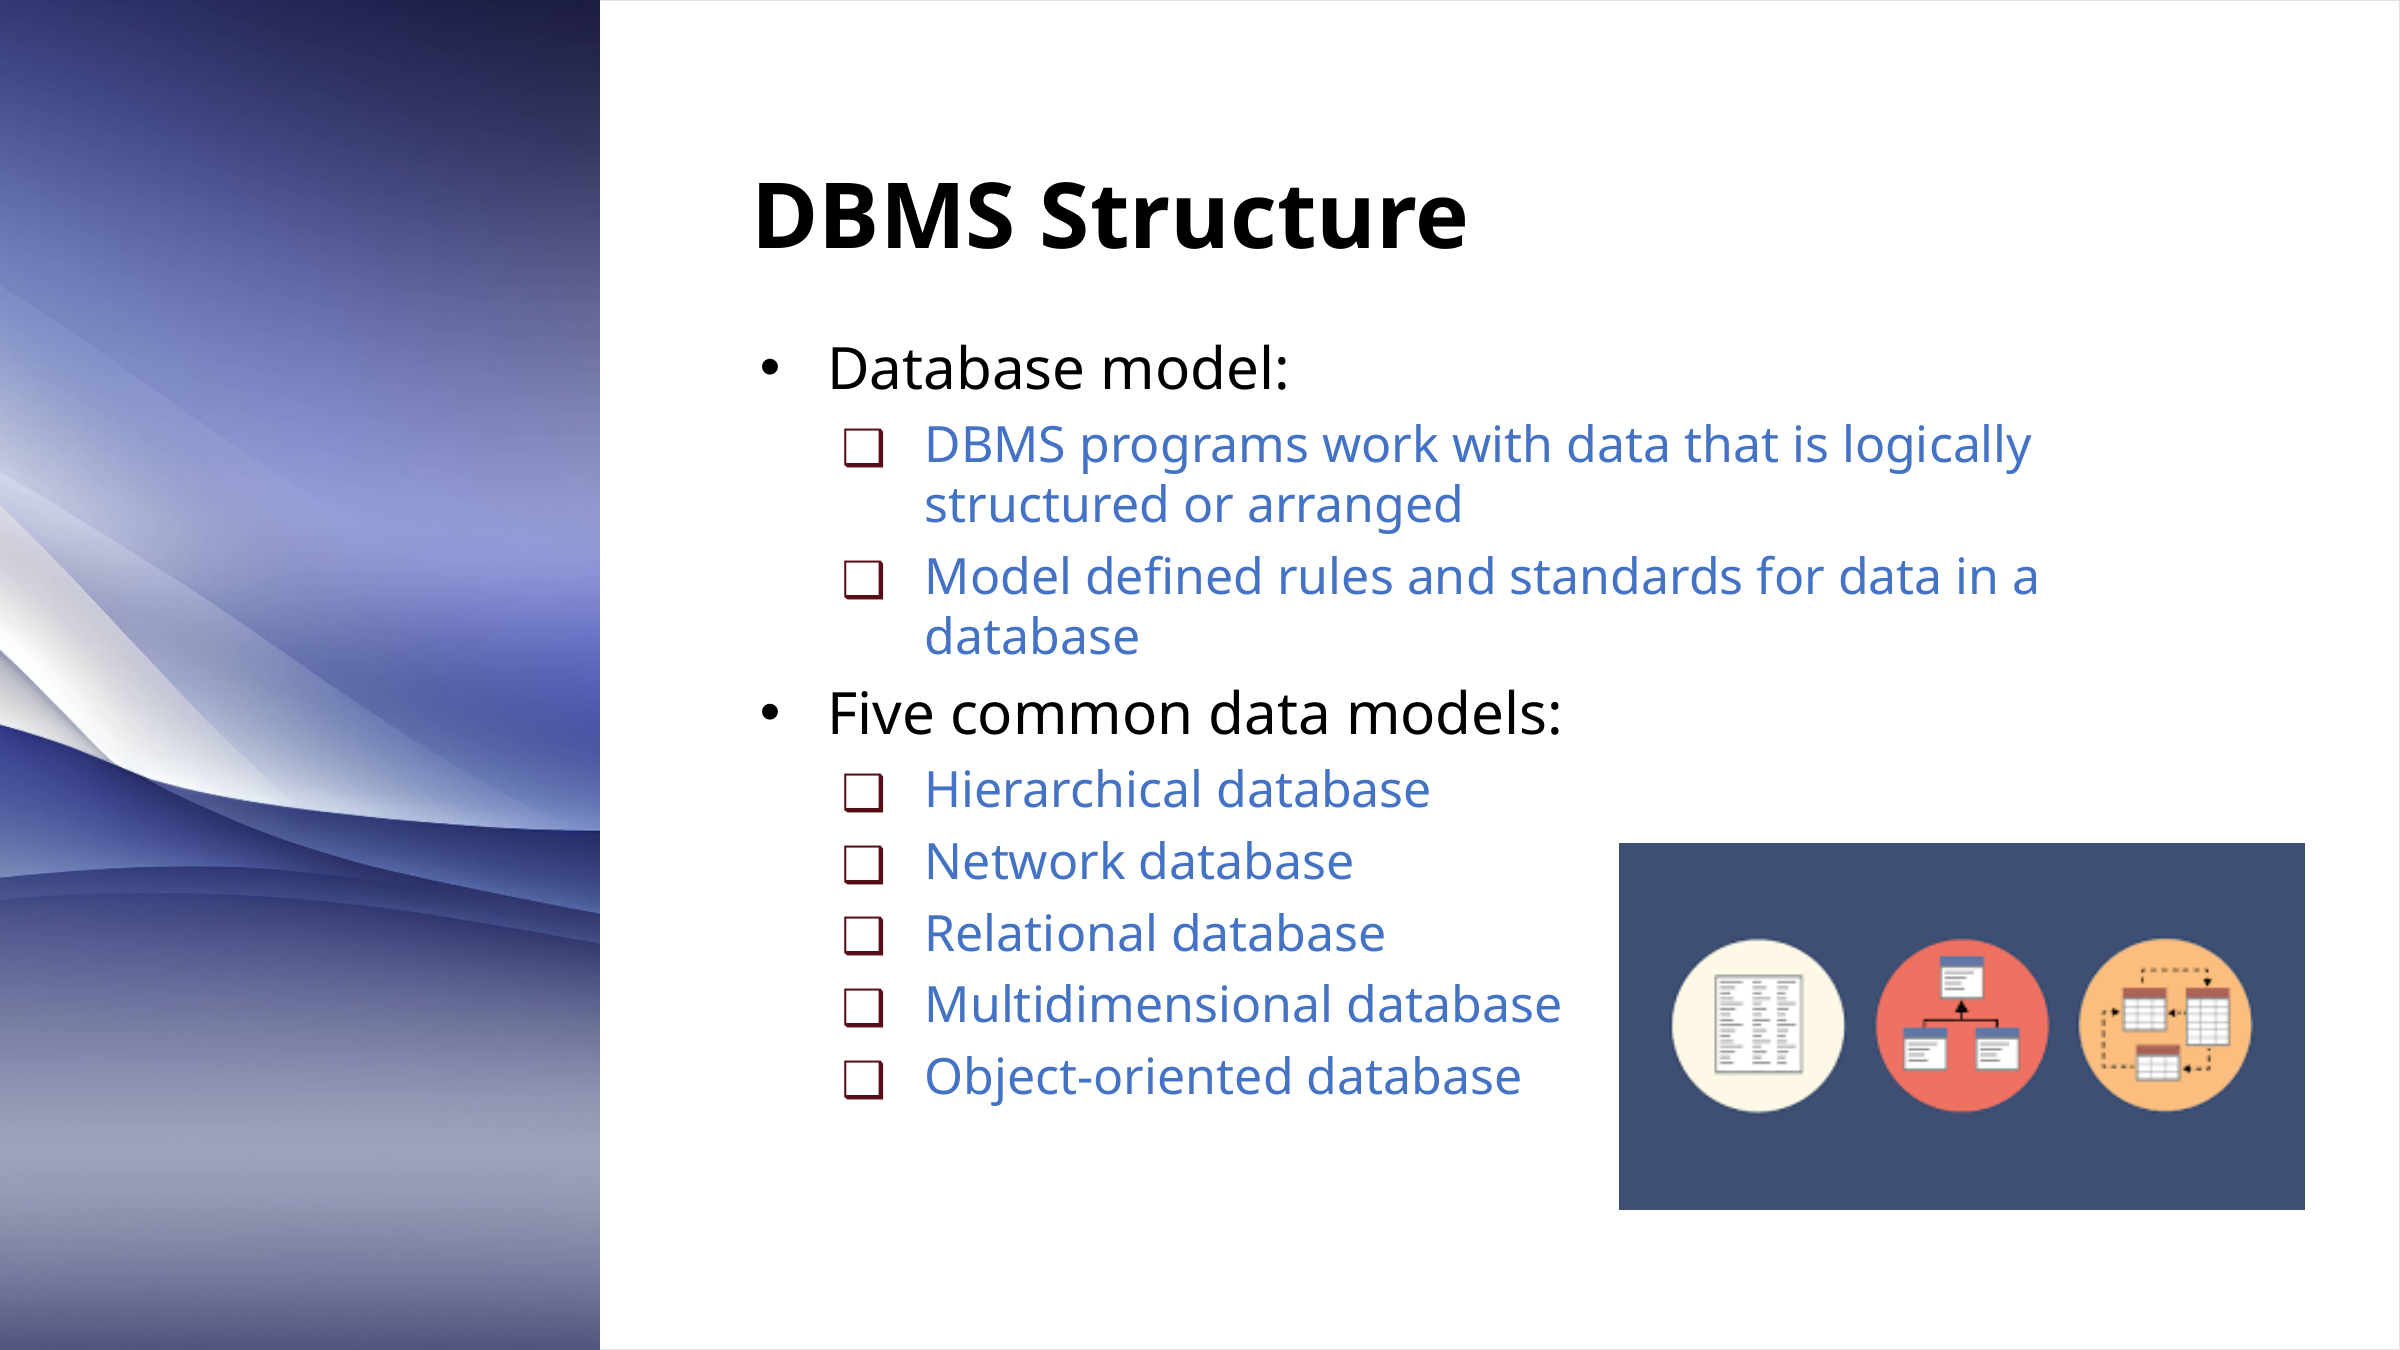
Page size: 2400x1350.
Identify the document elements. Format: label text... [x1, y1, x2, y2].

text_box DBMS Structure [736, 123, 1579, 237]
picture [1619, 843, 2306, 1210]
picture [0, 0, 601, 1350]
text_box Database model: DBMS programs work with data that is logically structured or arranged Model defined rules and standards for data in a database Five common data models: Hierarchical database Network database Relational database Multidimensional database Object-oriented database [744, 323, 2256, 1066]
text_box [601, 0, 2400, 1350]
